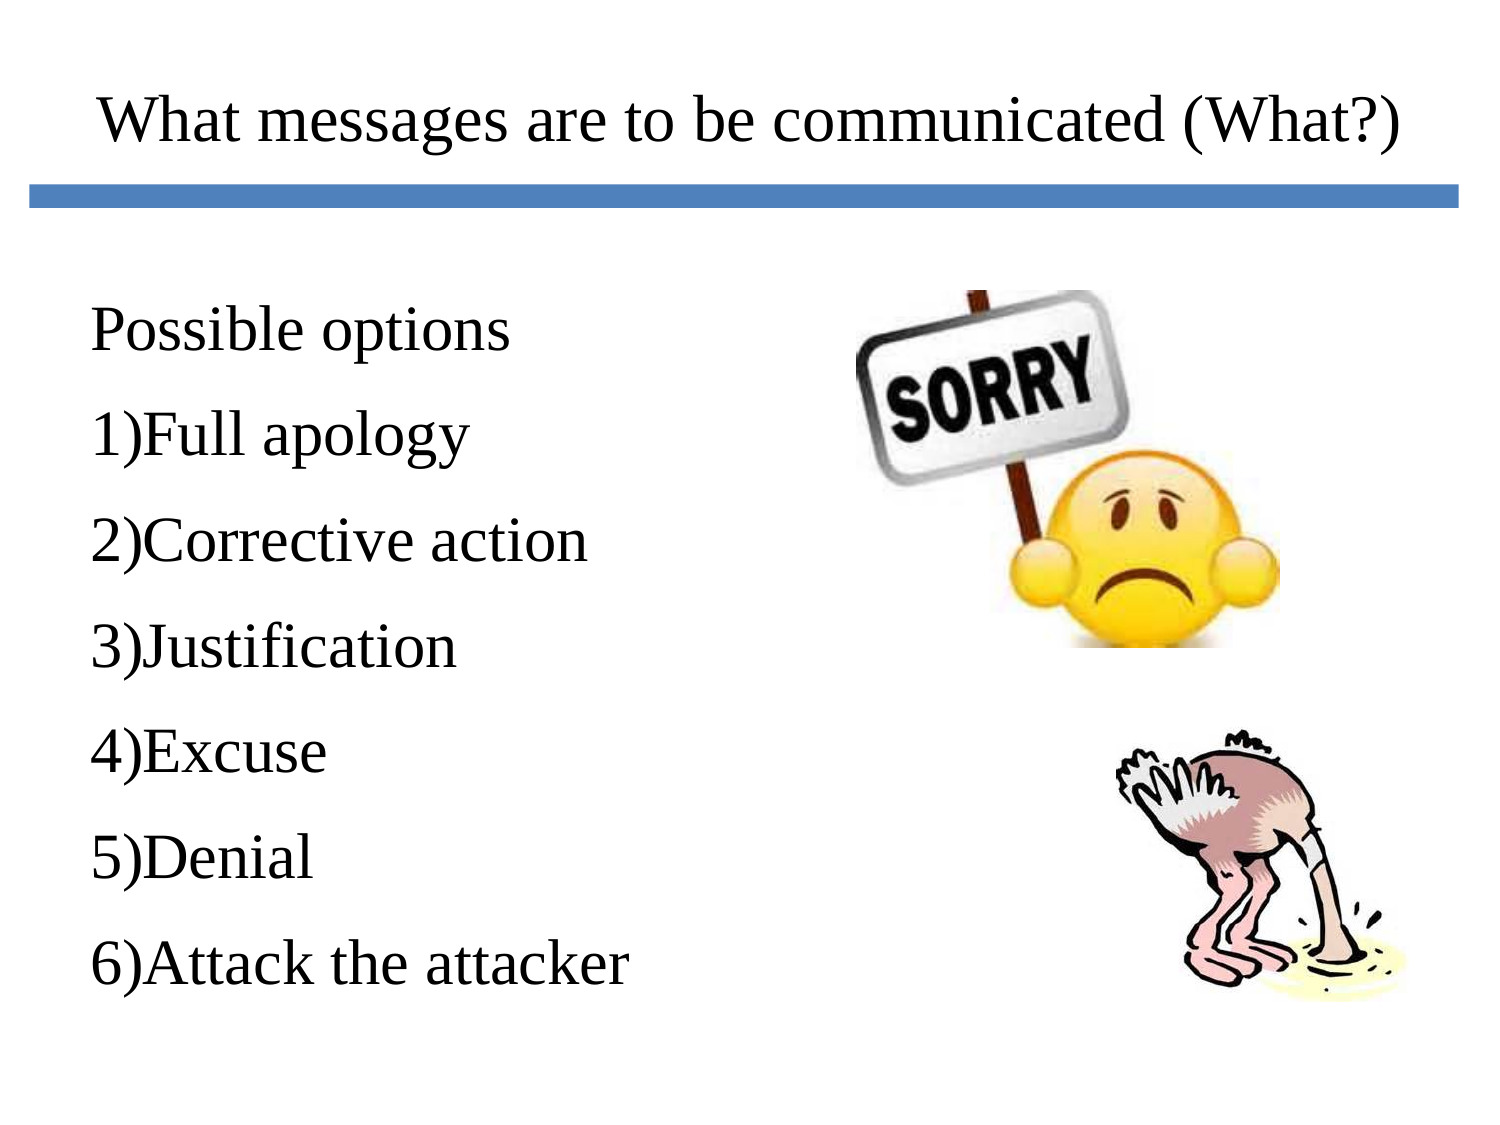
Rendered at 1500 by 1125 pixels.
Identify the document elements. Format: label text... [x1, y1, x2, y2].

picture [1115, 727, 1410, 1002]
list Possible options Full apology Corrective action Justification Excuse Denial Attack the attacker [75, 262, 1425, 1005]
title What messages are to be communicated (What?) [75, 45, 1425, 161]
picture [856, 290, 1280, 648]
